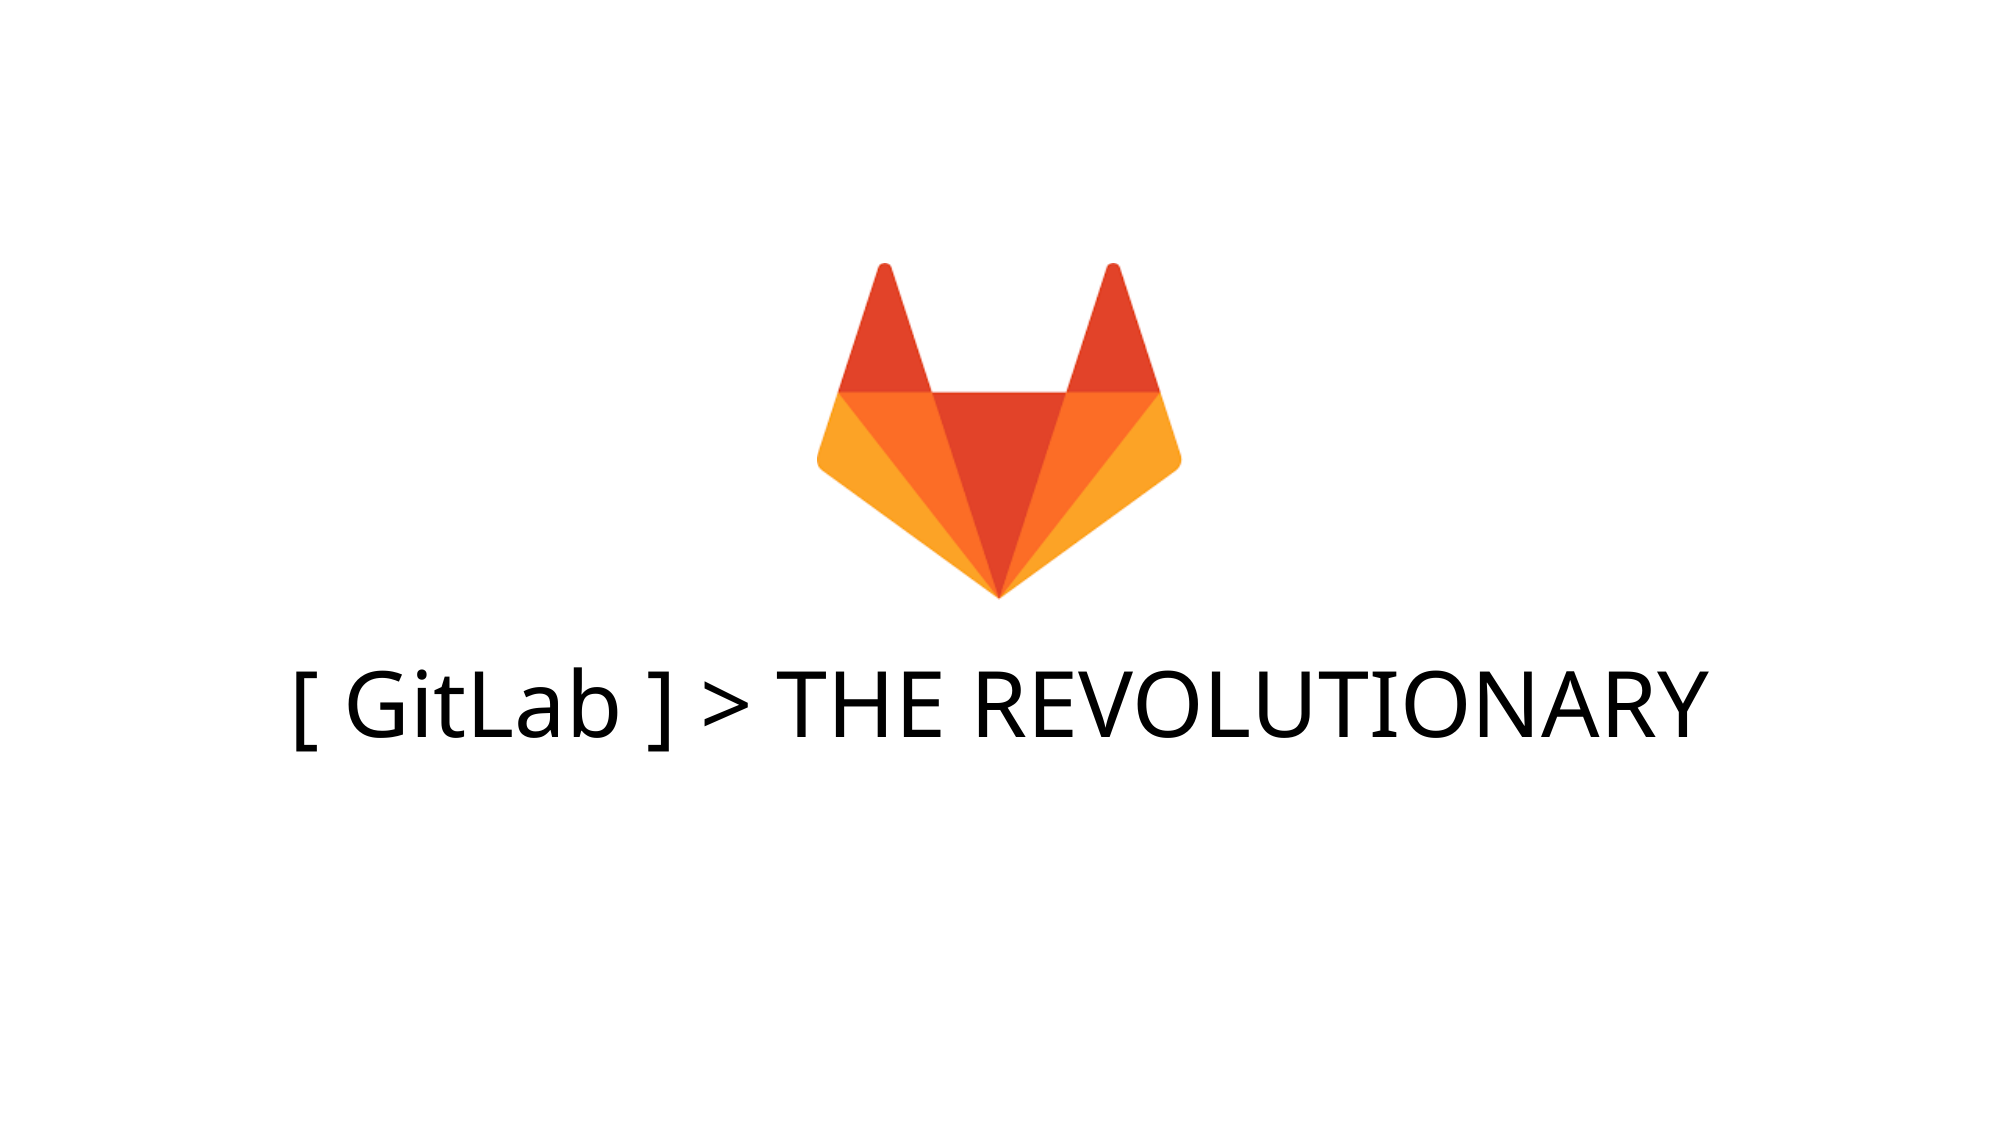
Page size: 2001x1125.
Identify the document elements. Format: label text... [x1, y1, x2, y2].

title [ GitLab ] > THE REVOLUTIONARY [0, 599, 2000, 817]
picture [817, 263, 1183, 600]
